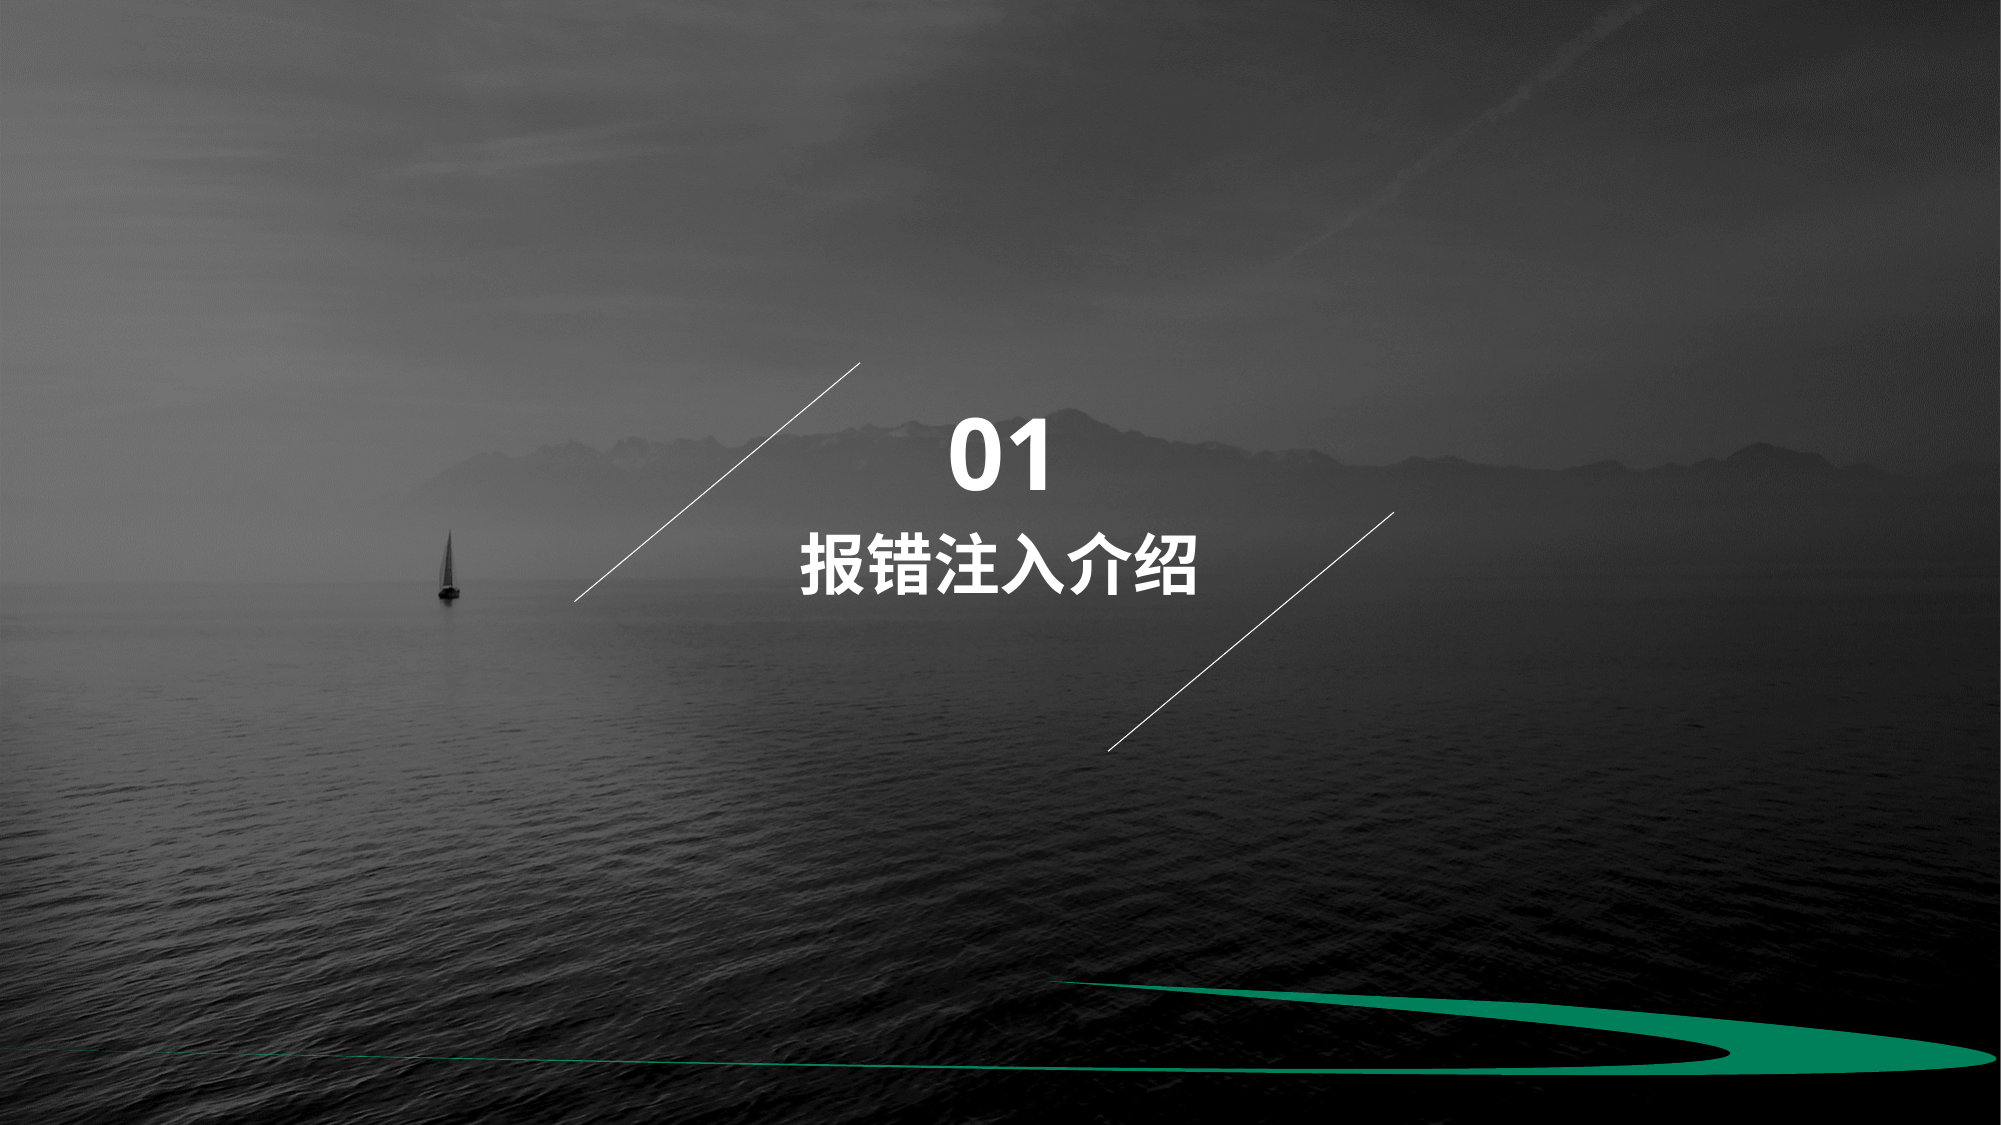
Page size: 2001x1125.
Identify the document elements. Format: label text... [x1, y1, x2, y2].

picture [0, 0, 2001, 1125]
text_box 01 [932, 382, 1108, 505]
title 报错注入介绍 [632, 505, 1369, 620]
